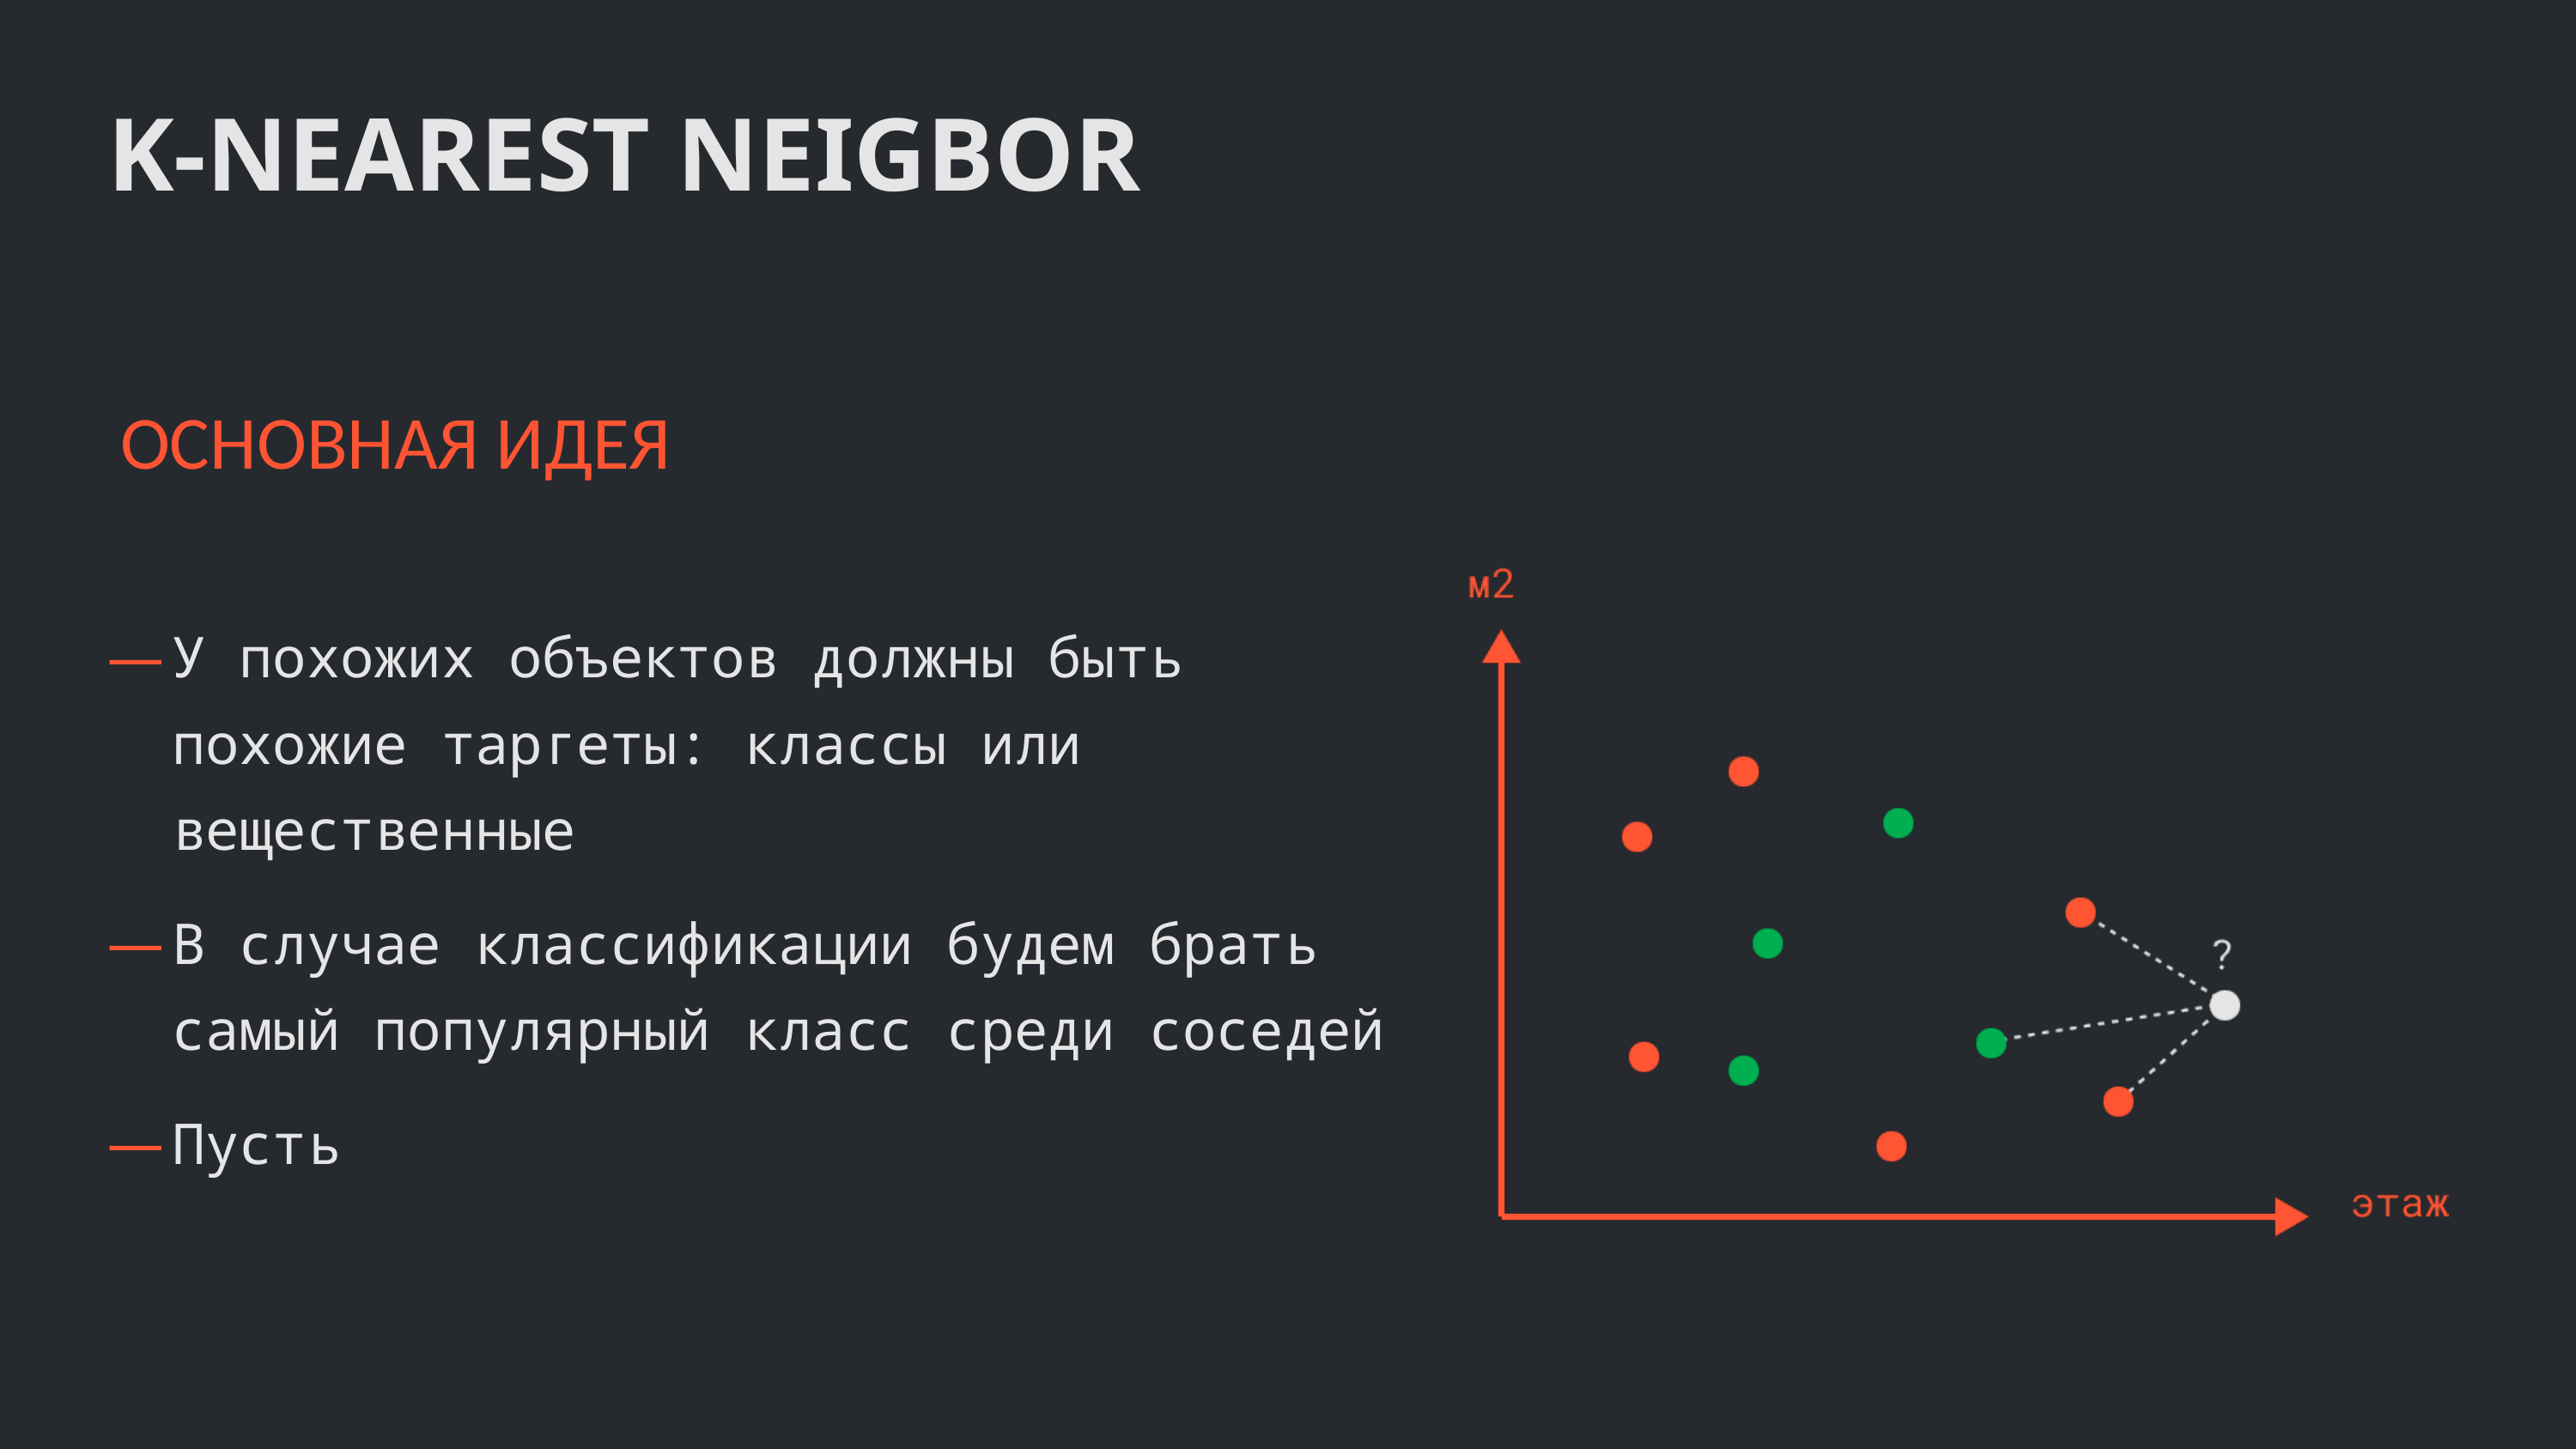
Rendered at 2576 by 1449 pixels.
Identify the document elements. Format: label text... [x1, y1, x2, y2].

text_box ОСНОВНАЯ ИДЕЯ [107, 397, 1578, 498]
text_box K-NEAREST NEIGBOR [107, 110, 2415, 364]
picture [1467, 567, 2449, 1238]
